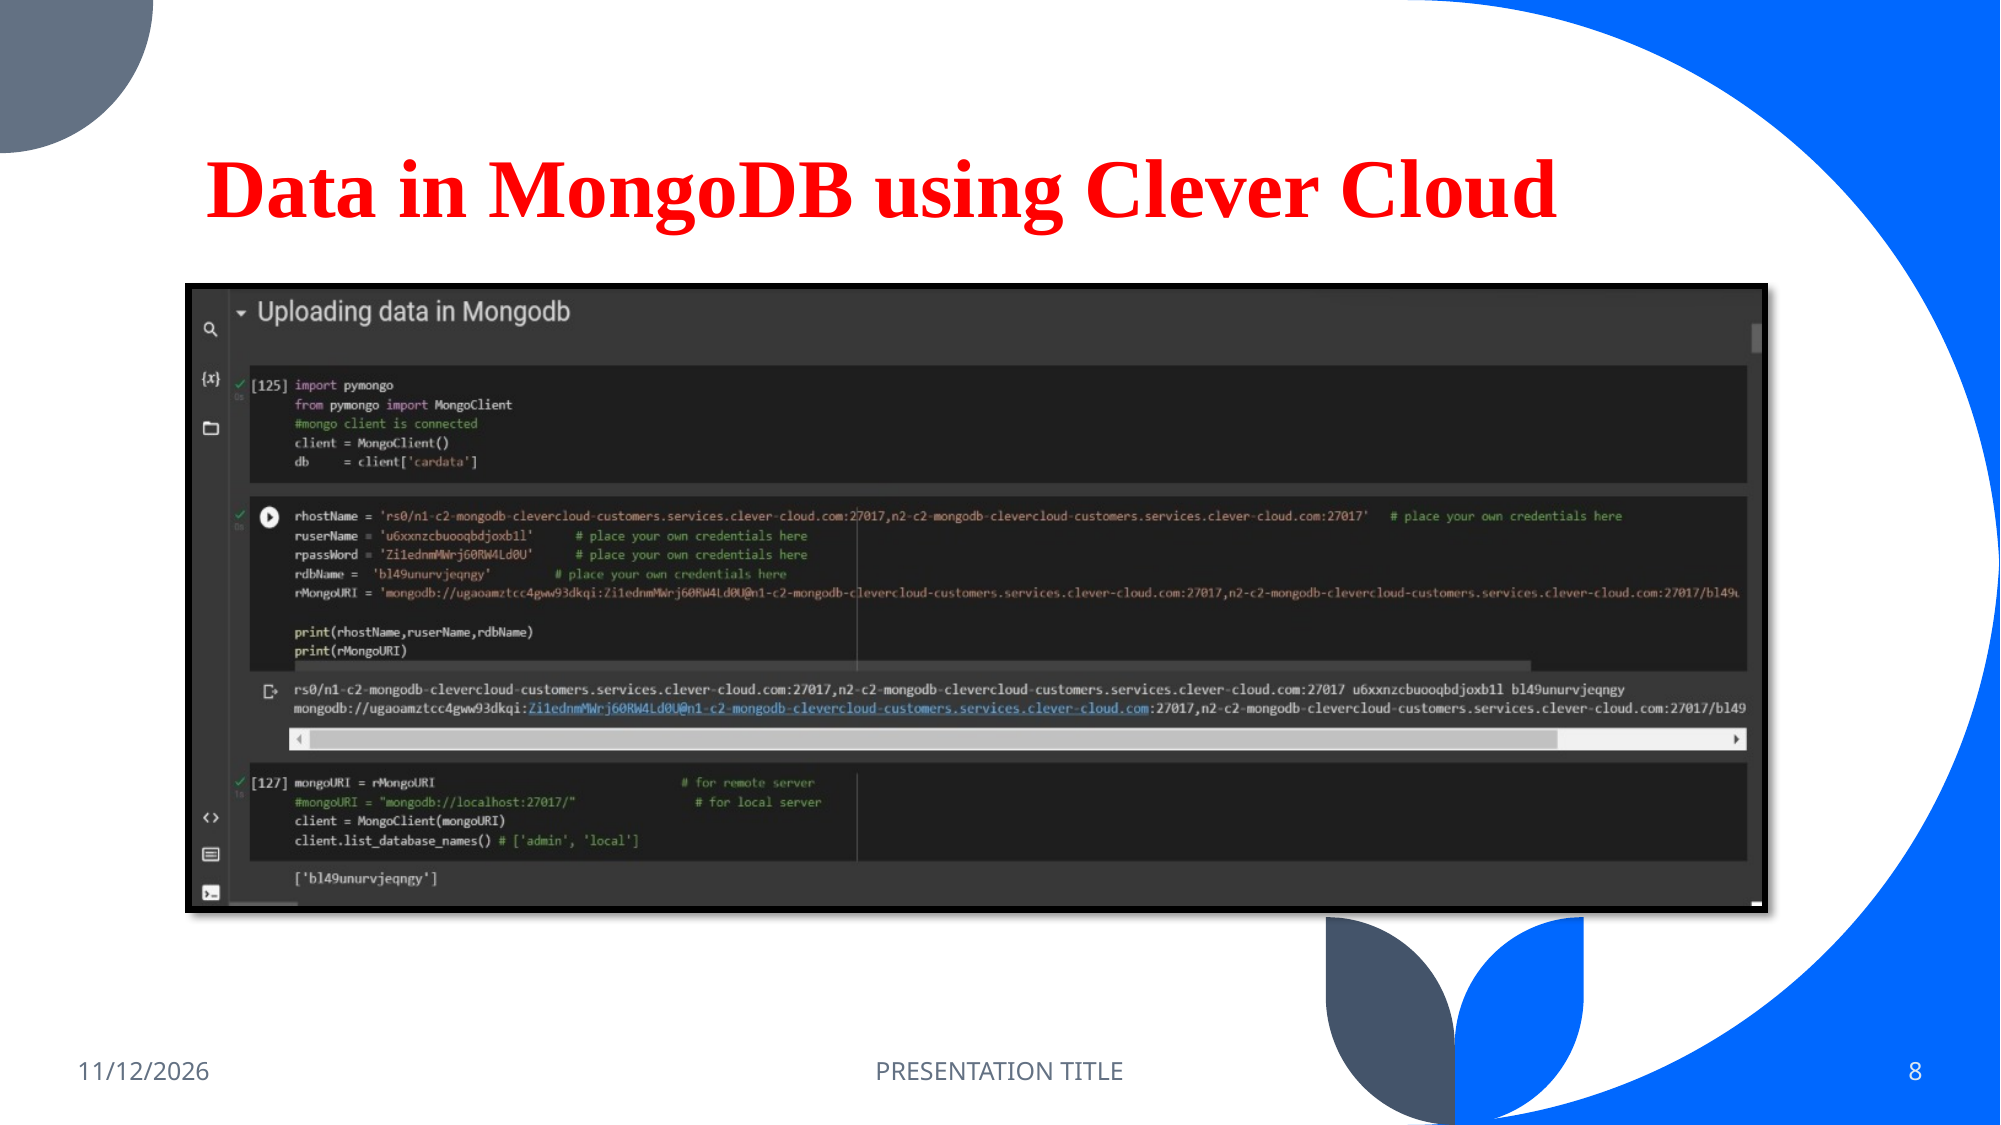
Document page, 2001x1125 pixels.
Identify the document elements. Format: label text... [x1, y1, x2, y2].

footer PRESENTATION TITLE [662, 1042, 1338, 1103]
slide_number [62, 1042, 513, 1103]
title Data in MongoDB using Clever Cloud [191, 62, 1796, 244]
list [191, 288, 1763, 907]
slide_number 8 [1665, 1042, 1938, 1103]
